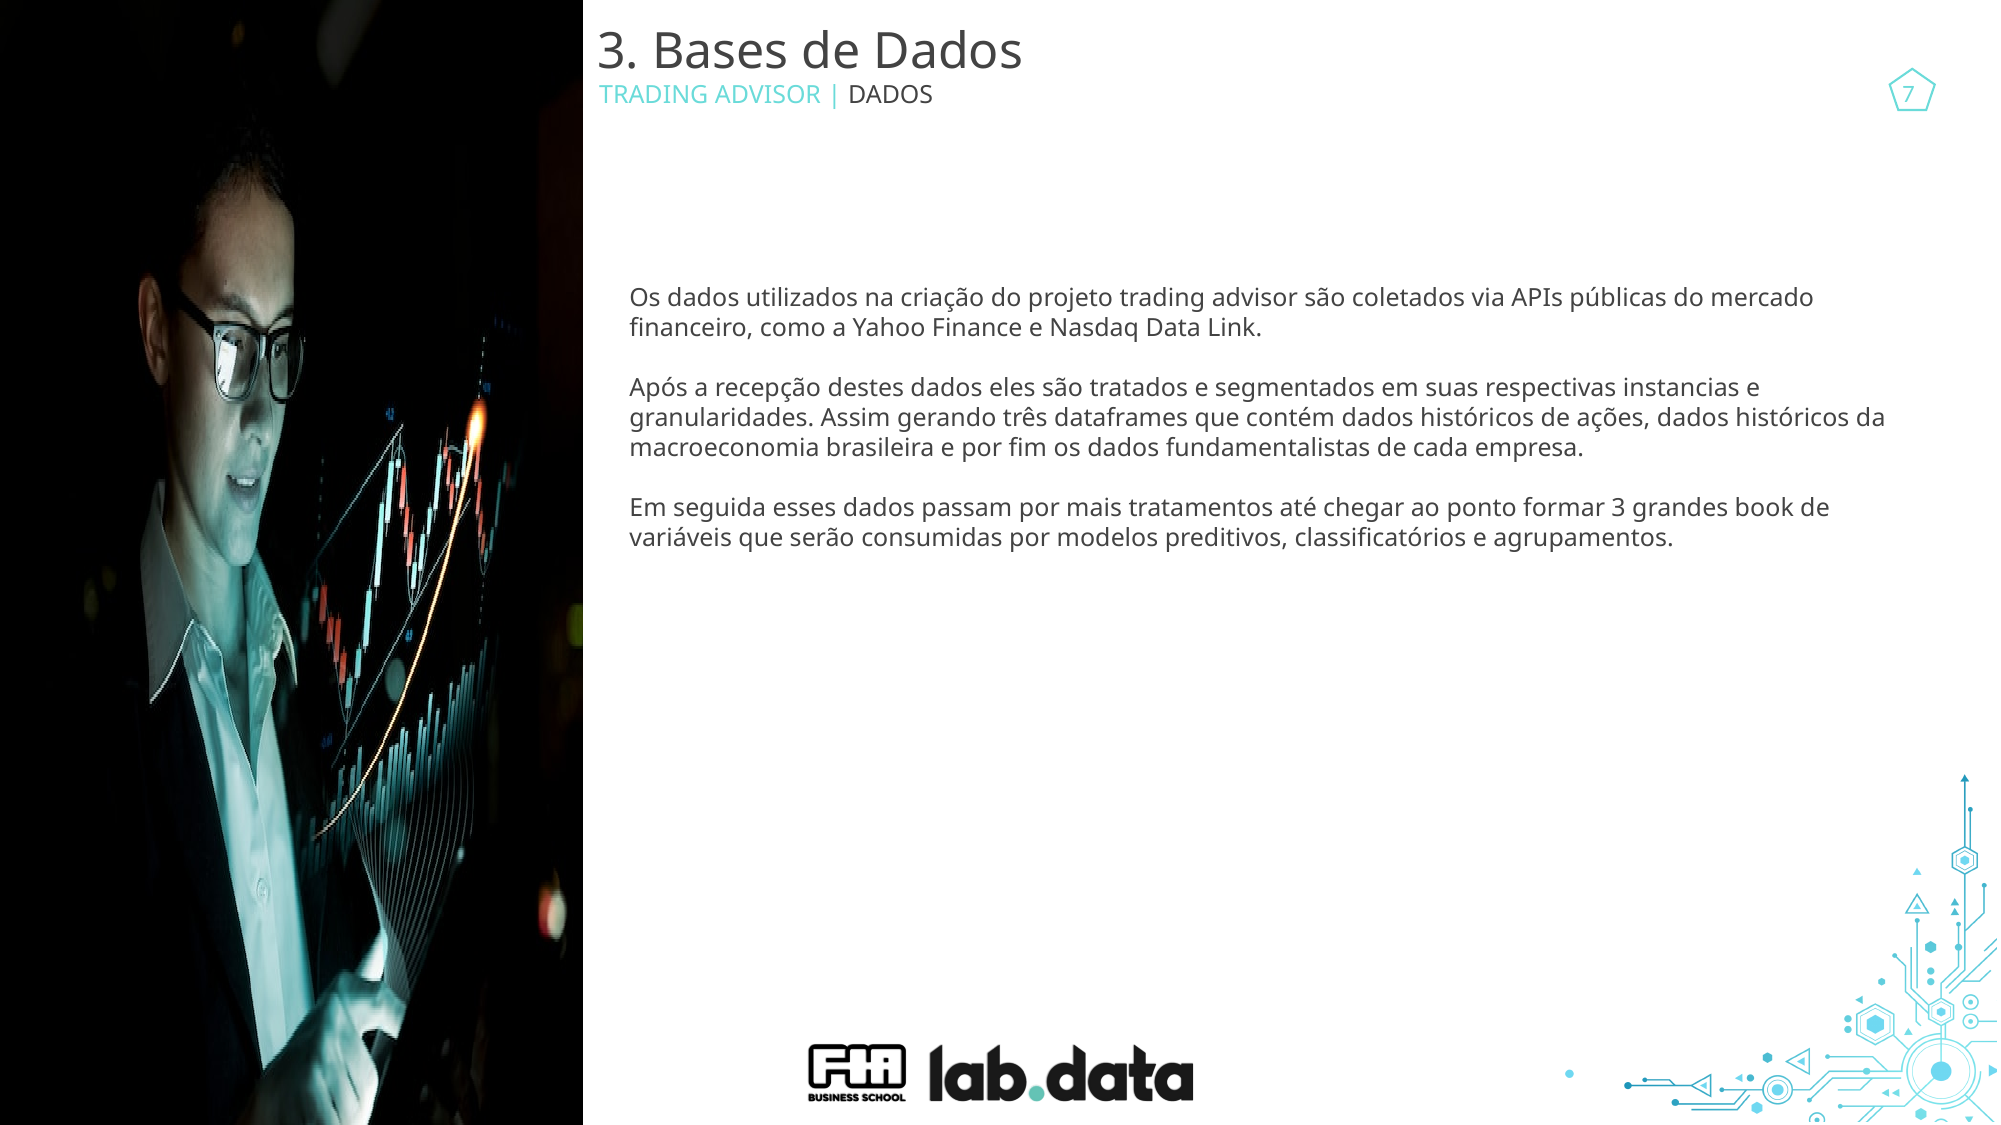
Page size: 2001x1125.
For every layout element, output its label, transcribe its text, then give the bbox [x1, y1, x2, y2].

text_box 3. Bases de Dados TRADING ADVISOR | DADOS [583, 5, 1617, 123]
picture [798, 1039, 1202, 1104]
picture [1565, 774, 1997, 1122]
text_box Os dados utilizados na criação do projeto trading advisor são coletados via APIs públicas do mercado financeiro, como a Yahoo Finance e Nasdaq Data Link. Após a recepção destes dados eles são tratados e segmentados em suas respectivas instancias e granularidades. Assim gerando três dataframes que contém dados históricos de ações, dados históricos da macroeconomia brasileira e por fim os dados fundamentalistas de cada empresa. Em seguida esses dados passam por mais tratamentos até chegar ao ponto formar 3 grandes book de variáveis que serão consumidas por modelos preditivos, classificatórios e agrupamentos. [614, 274, 1908, 559]
picture [0, 0, 676, 1125]
